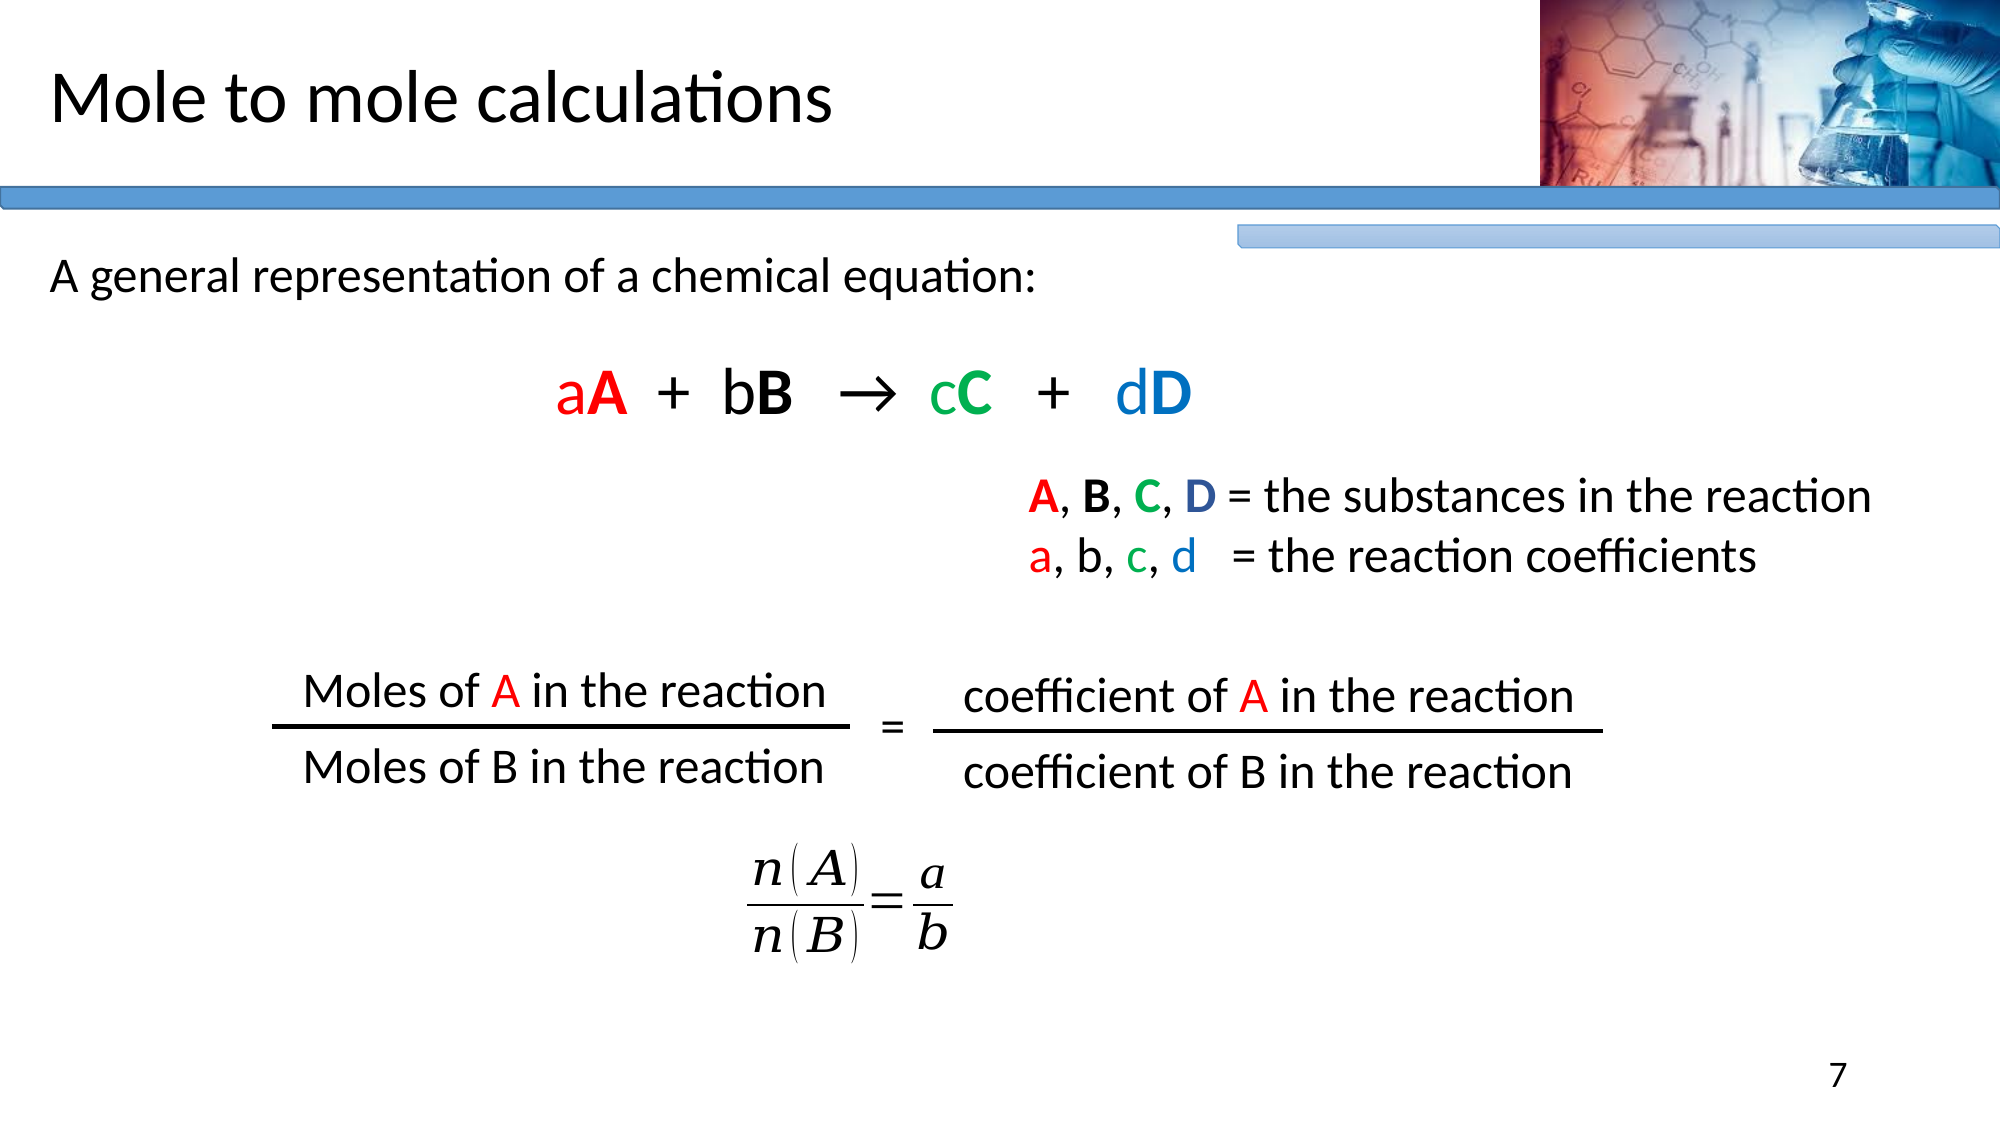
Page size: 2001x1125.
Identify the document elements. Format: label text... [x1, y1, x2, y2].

text_box A, B, C, D = the substances in the reaction a, b, c, d = the reaction coefficients [1014, 455, 1905, 591]
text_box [271, 650, 1705, 807]
text_box Mole to mole calculations [34, 40, 1324, 146]
text_box A general representation of a chemical equation: [34, 235, 1489, 311]
text_box [0, 185, 2000, 210]
slide_number 7 [1412, 1042, 1863, 1103]
text_box [1237, 224, 2000, 249]
text_box aA + bB → cC + dD [540, 340, 1460, 436]
picture [1540, 0, 2000, 191]
